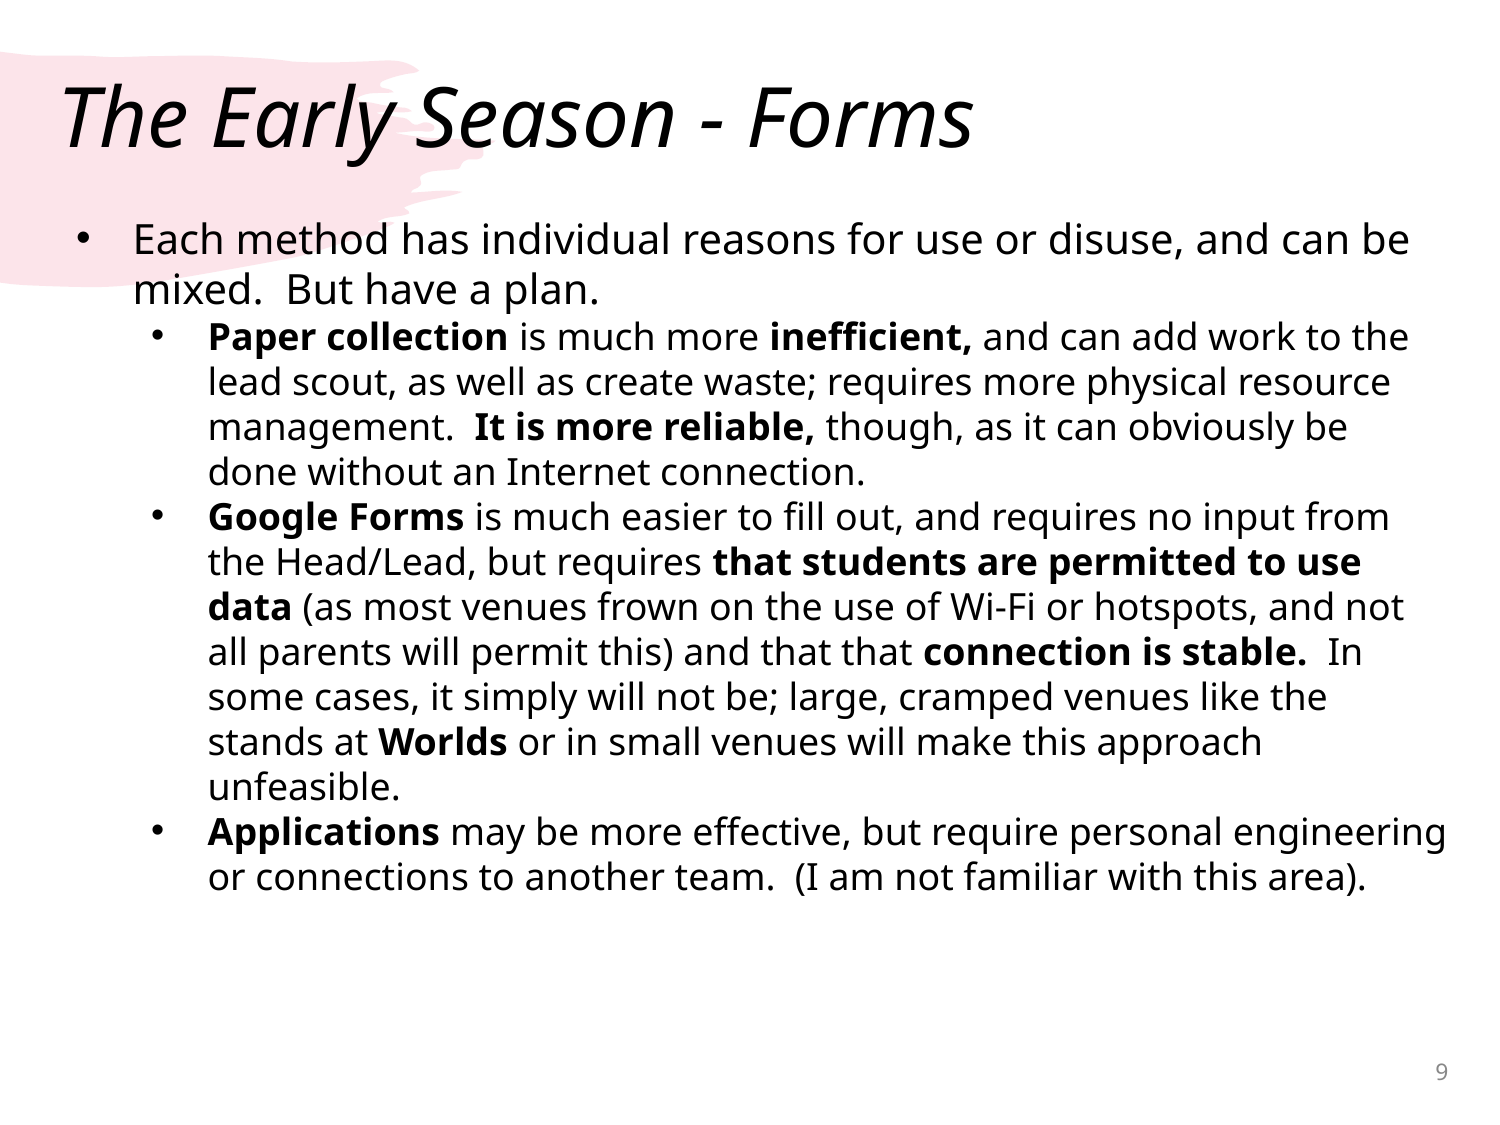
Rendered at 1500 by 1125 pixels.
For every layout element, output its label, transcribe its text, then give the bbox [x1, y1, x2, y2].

slide_number ‹#› [1378, 1042, 1464, 1103]
list Each method has individual reasons for use or disuse, and can be mixed. But have a plan. Paper collection is much more inefficient, and can add work to the lead scout, as well as create waste; requires more physical resource management. It is more reliable, though, as it can obviously be done without an Internet connection. Google Forms is much easier to fill out, and requires no input from the Head/Lead, but requires that students are permitted to use data (as most venues frown on the use of Wi-Fi or hotspots, and not all parents will permit this) and that that connection is stable. In some cases, it simply will not be; large, cramped venues like the stands at Worlds or in small venues will make this approach unfeasible. Applications may be more effective, but require personal engineering or connections to another team. (I am not familiar with this area). [42, 204, 1464, 1030]
title The Early Season - Forms [42, 59, 1464, 182]
